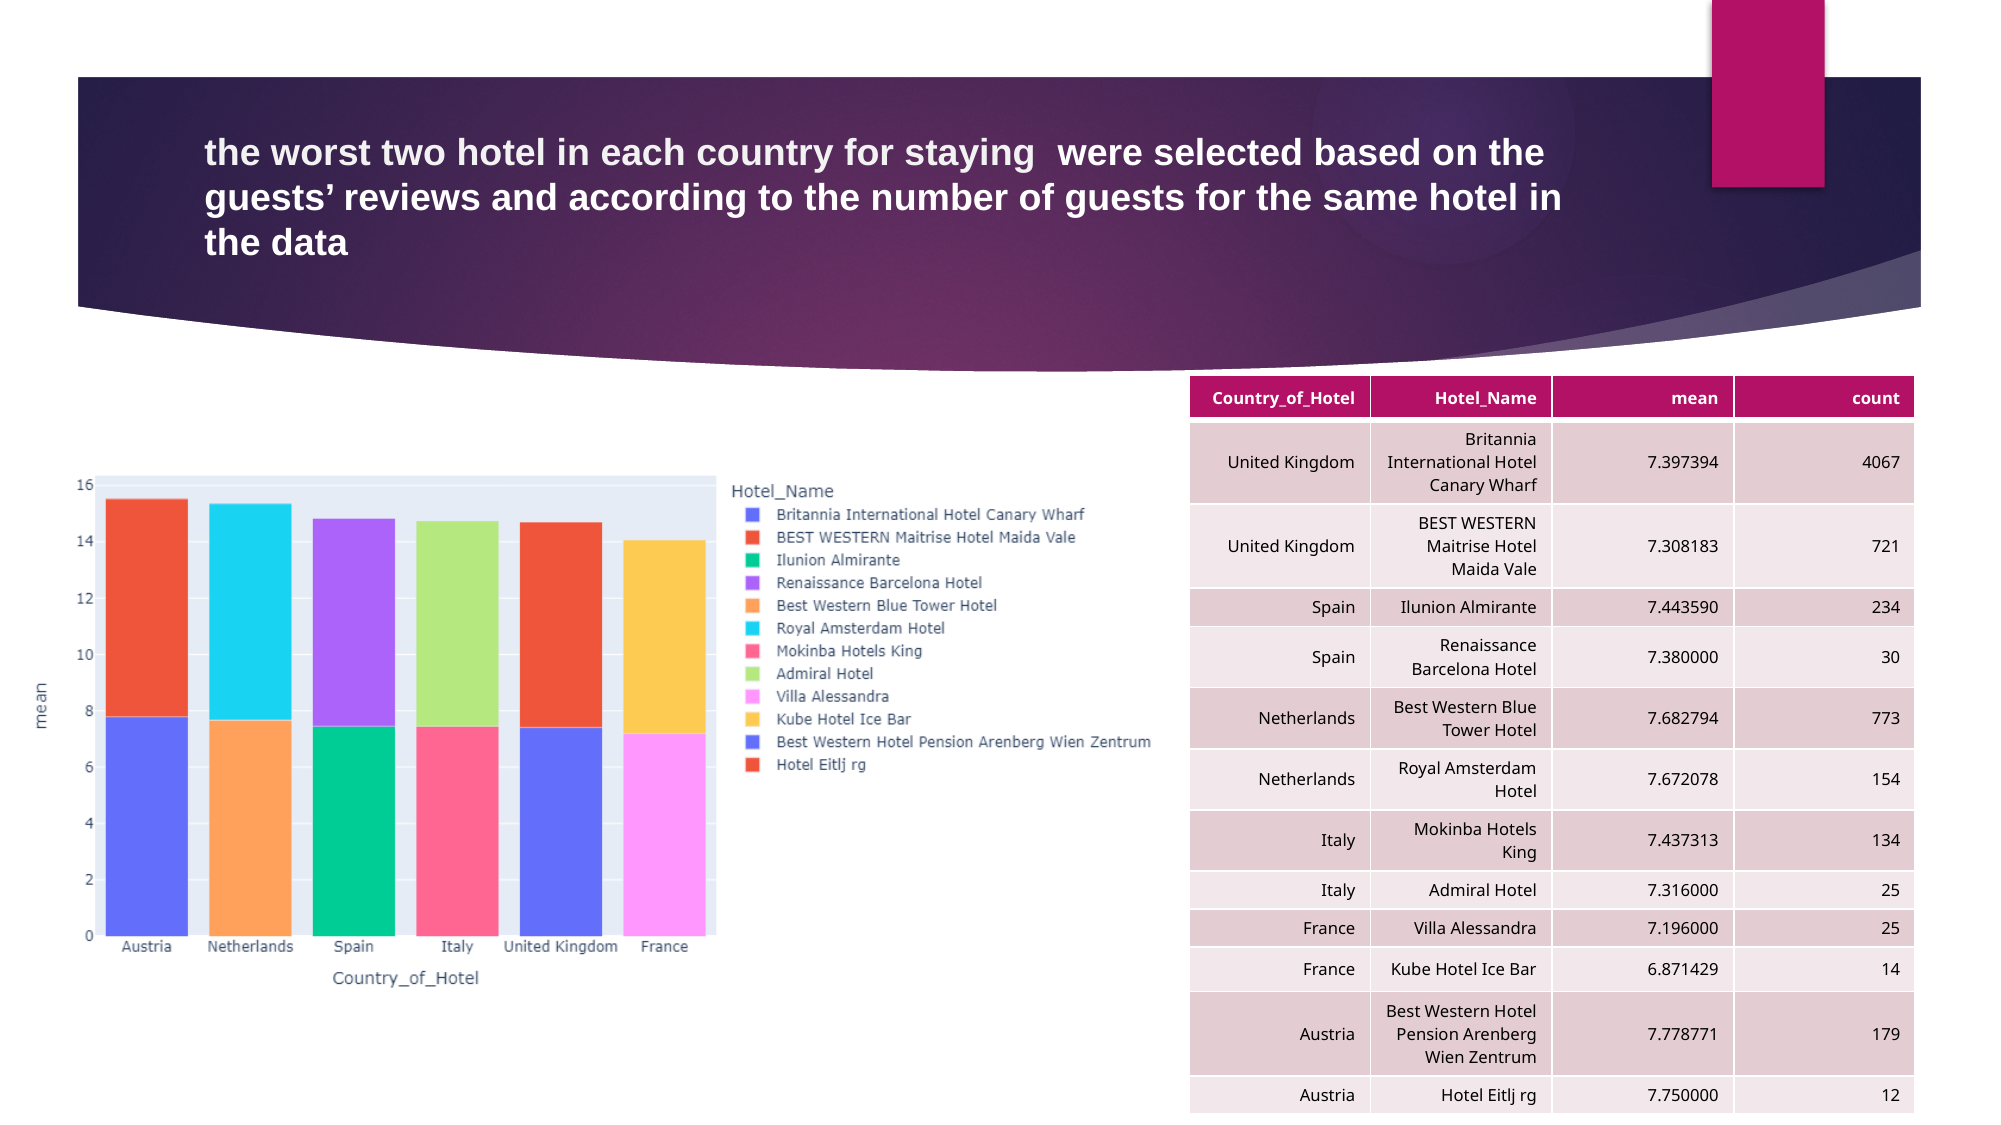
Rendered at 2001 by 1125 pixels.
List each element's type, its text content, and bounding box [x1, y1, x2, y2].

table_header count [1735, 376, 1914, 417]
table_cell Best Western Blue Tower Hotel [1371, 688, 1551, 748]
table_header mean [1553, 376, 1733, 417]
table_cell Netherlands [1190, 750, 1370, 809]
table_cell 179 [1735, 992, 1914, 1075]
title the worst two hotel in each country for staying were selected based on the guests’ reviews and according to the number of guests for the same hotel in the data [189, 159, 1627, 276]
table_cell 4067 [1735, 423, 1914, 503]
table_cell Kube Hotel Ice Bar [1371, 948, 1551, 991]
table_cell 14 [1735, 948, 1914, 991]
table_cell 25 [1735, 910, 1914, 946]
table_cell BEST WESTERN Maitrise Hotel Maida Vale [1371, 505, 1551, 587]
table_cell 7.750000 [1553, 1077, 1733, 1113]
table_cell Hotel Eitlj rg [1371, 1077, 1551, 1113]
table_cell 7.437313 [1553, 811, 1733, 870]
table_cell 7.308183 [1553, 505, 1733, 587]
table_header Country_of_Hotel [1190, 376, 1370, 417]
table_cell 12 [1735, 1077, 1914, 1113]
table_cell Renaissance Barcelona Hotel [1371, 627, 1551, 687]
table_cell 6.871429 [1553, 948, 1733, 991]
table_header Hotel_Name [1371, 376, 1551, 417]
table_cell Britannia International Hotel Canary Wharf [1371, 423, 1551, 503]
table_cell Italy [1190, 872, 1370, 908]
table_cell Spain [1190, 627, 1370, 687]
table_cell France [1190, 948, 1370, 991]
table_cell 7.778771 [1553, 992, 1733, 1075]
table_cell 25 [1735, 872, 1914, 908]
table_cell Royal Amsterdam Hotel [1371, 750, 1551, 809]
table_cell 7.380000 [1553, 627, 1733, 687]
table_cell 7.682794 [1553, 688, 1733, 748]
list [0, 404, 1172, 1033]
table_cell Netherlands [1190, 688, 1370, 748]
table_cell 7.397394 [1553, 423, 1733, 503]
table_cell Best Western Hotel Pension Arenberg Wien Zentrum [1371, 992, 1551, 1075]
table_cell 134 [1735, 811, 1914, 870]
table_cell 7.443590 [1553, 589, 1733, 626]
table_cell United Kingdom [1190, 423, 1370, 503]
table_cell Villa Alessandra [1371, 910, 1551, 946]
table_cell 154 [1735, 750, 1914, 809]
table_cell Italy [1190, 811, 1370, 870]
table_cell 721 [1735, 505, 1914, 587]
table_cell Spain [1190, 589, 1370, 626]
table_cell 773 [1735, 688, 1914, 748]
table_cell 234 [1735, 589, 1914, 626]
table_cell United Kingdom [1190, 505, 1370, 587]
table_cell Ilunion Almirante [1371, 589, 1551, 626]
table_cell 7.196000 [1553, 910, 1733, 946]
table_cell France [1190, 910, 1370, 946]
table_cell 7.672078 [1553, 750, 1733, 809]
table_cell Austria [1190, 992, 1370, 1075]
table_cell Mokinba Hotels King [1371, 811, 1551, 870]
table_cell 7.316000 [1553, 872, 1733, 908]
table_cell Austria [1190, 1077, 1370, 1113]
table_cell 30 [1735, 627, 1914, 687]
table_cell Admiral Hotel [1371, 872, 1551, 908]
